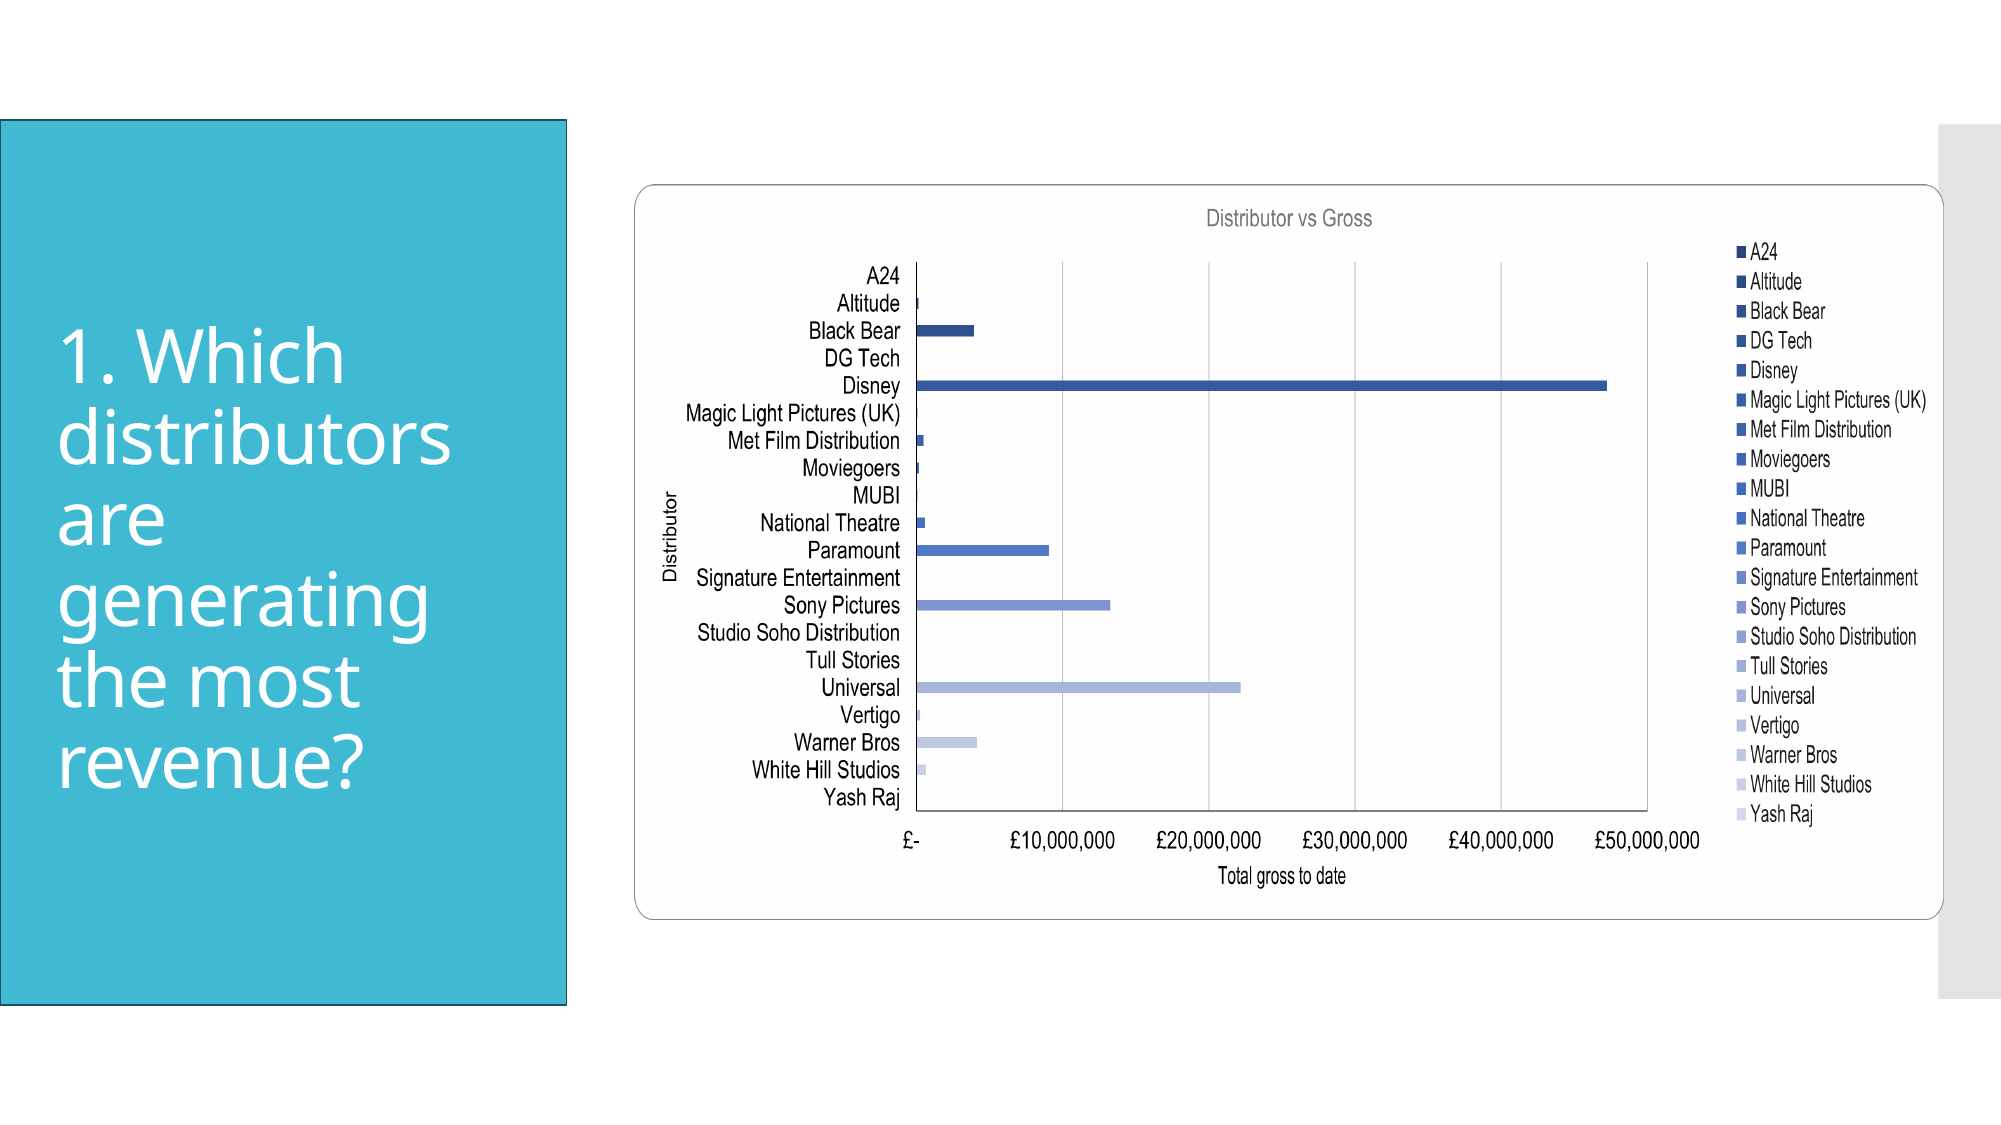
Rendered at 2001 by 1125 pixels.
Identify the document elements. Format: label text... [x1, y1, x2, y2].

title 1. Which distributors are generating the most revenue? [41, 184, 525, 940]
text_box [0, 119, 567, 1006]
picture [634, 184, 1944, 920]
